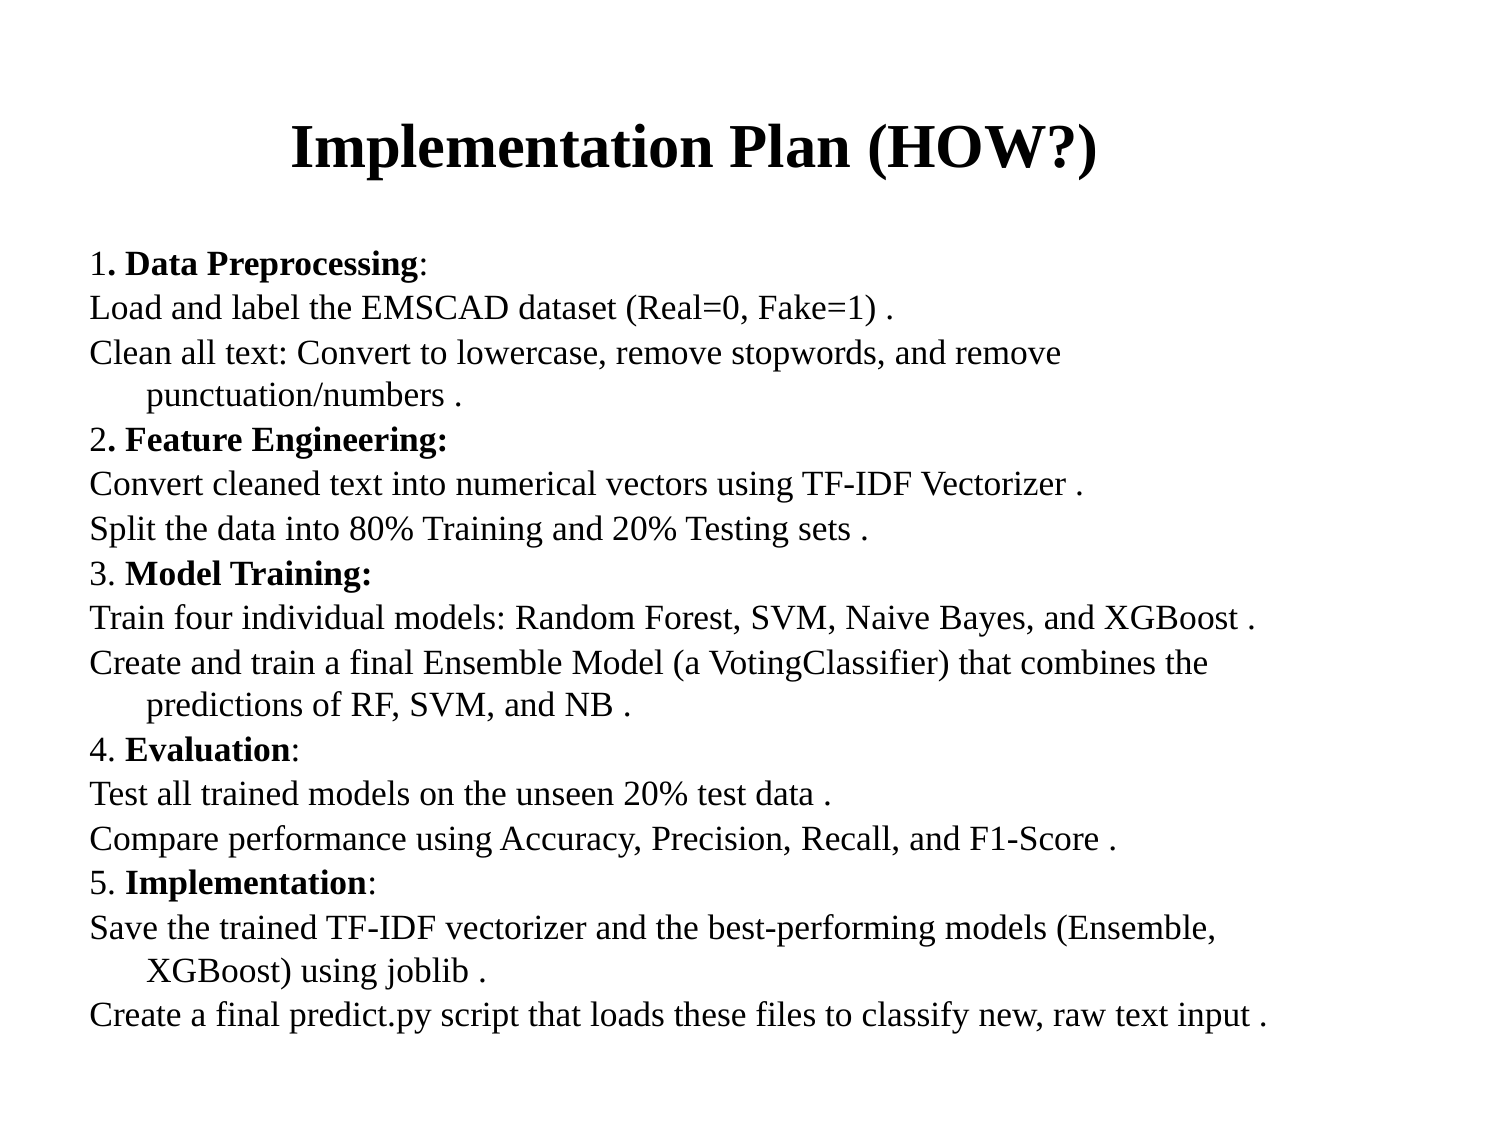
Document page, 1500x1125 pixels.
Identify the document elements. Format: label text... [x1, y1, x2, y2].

text_box Implementation Plan (HOW?) [96, 103, 1291, 180]
text_box 1. Data Preprocessing: Load and label the EMSCAD dataset (Real=0, Fake=1) . Clean all text: Convert to lowercase, remove stopwords, and remove punctuation/numbers . 2. Feature Engineering: Convert cleaned text into numerical vectors using TF-IDF Vectorizer . Split the data into 80% Training and 20% Testing sets . 3. Model Training: Train four individual models: Random Forest, SVM, Naive Bayes, and XGBoost . Create and train a final Ensemble Model (a VotingClassifier) that combines the predictions of RF, SVM, and NB . 4. Evaluation: Test all trained models on the unseen 20% test data . Compare performance using Accuracy, Precision, Recall, and F1-Score . 5. Implementation: Save the trained TF-IDF vectorizer and the best-performing models (Ensemble, XGBoost) using joblib . Create a final predict.py script that loads these files to classify new, raw text input . [87, 237, 1324, 1079]
